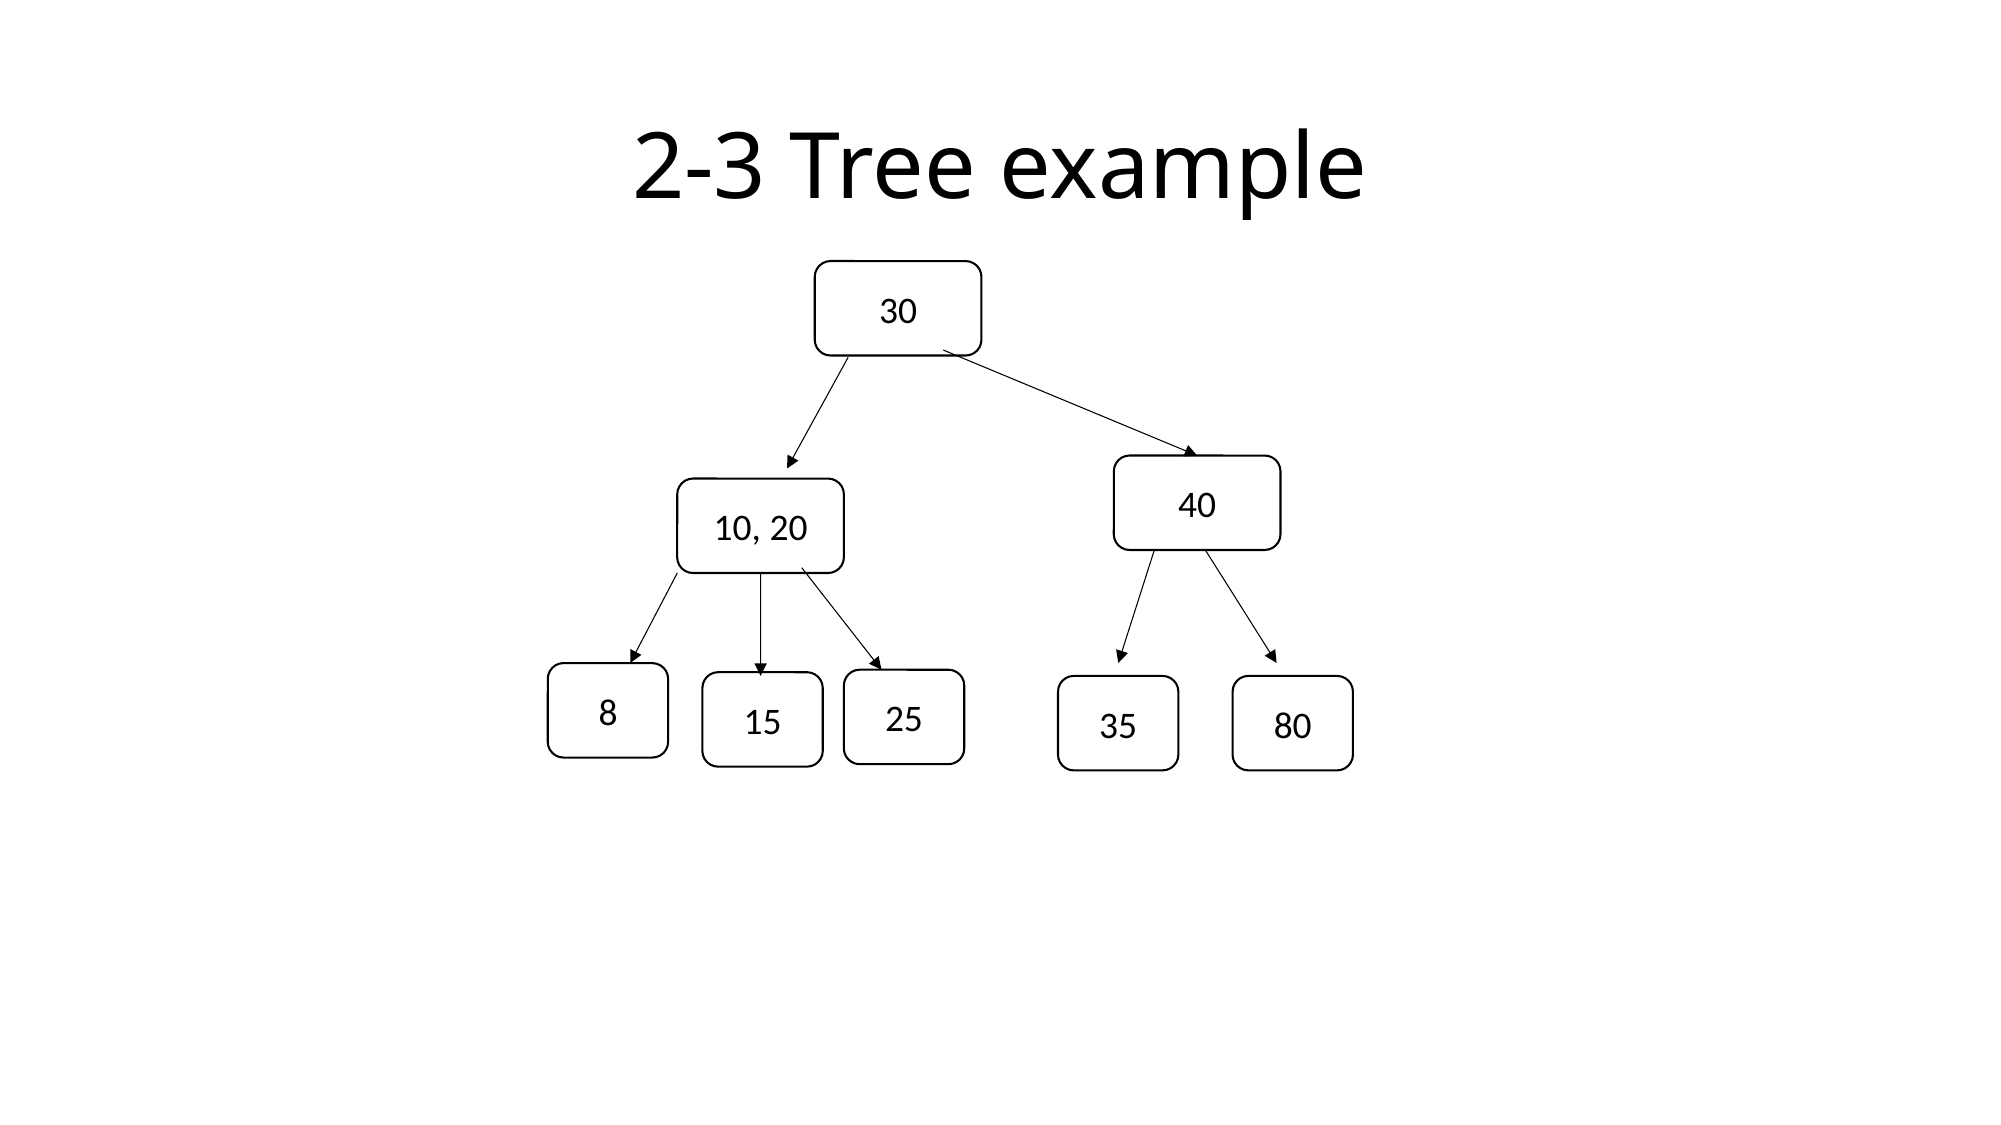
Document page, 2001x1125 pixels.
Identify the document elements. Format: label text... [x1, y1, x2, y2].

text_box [943, 349, 1198, 456]
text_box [786, 357, 849, 469]
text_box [630, 572, 678, 663]
text_box 8 [546, 662, 670, 759]
text_box 30 [813, 259, 983, 357]
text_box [801, 567, 882, 670]
text_box 25 [842, 668, 966, 766]
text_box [1205, 549, 1277, 663]
text_box 35 [1056, 674, 1180, 772]
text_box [1118, 549, 1155, 663]
text_box 15 [701, 671, 824, 768]
text_box 40 [1112, 454, 1282, 552]
text_box 80 [1231, 674, 1354, 772]
title 2-3 Tree example [137, 59, 1863, 278]
text_box 10, 20 [676, 477, 845, 575]
